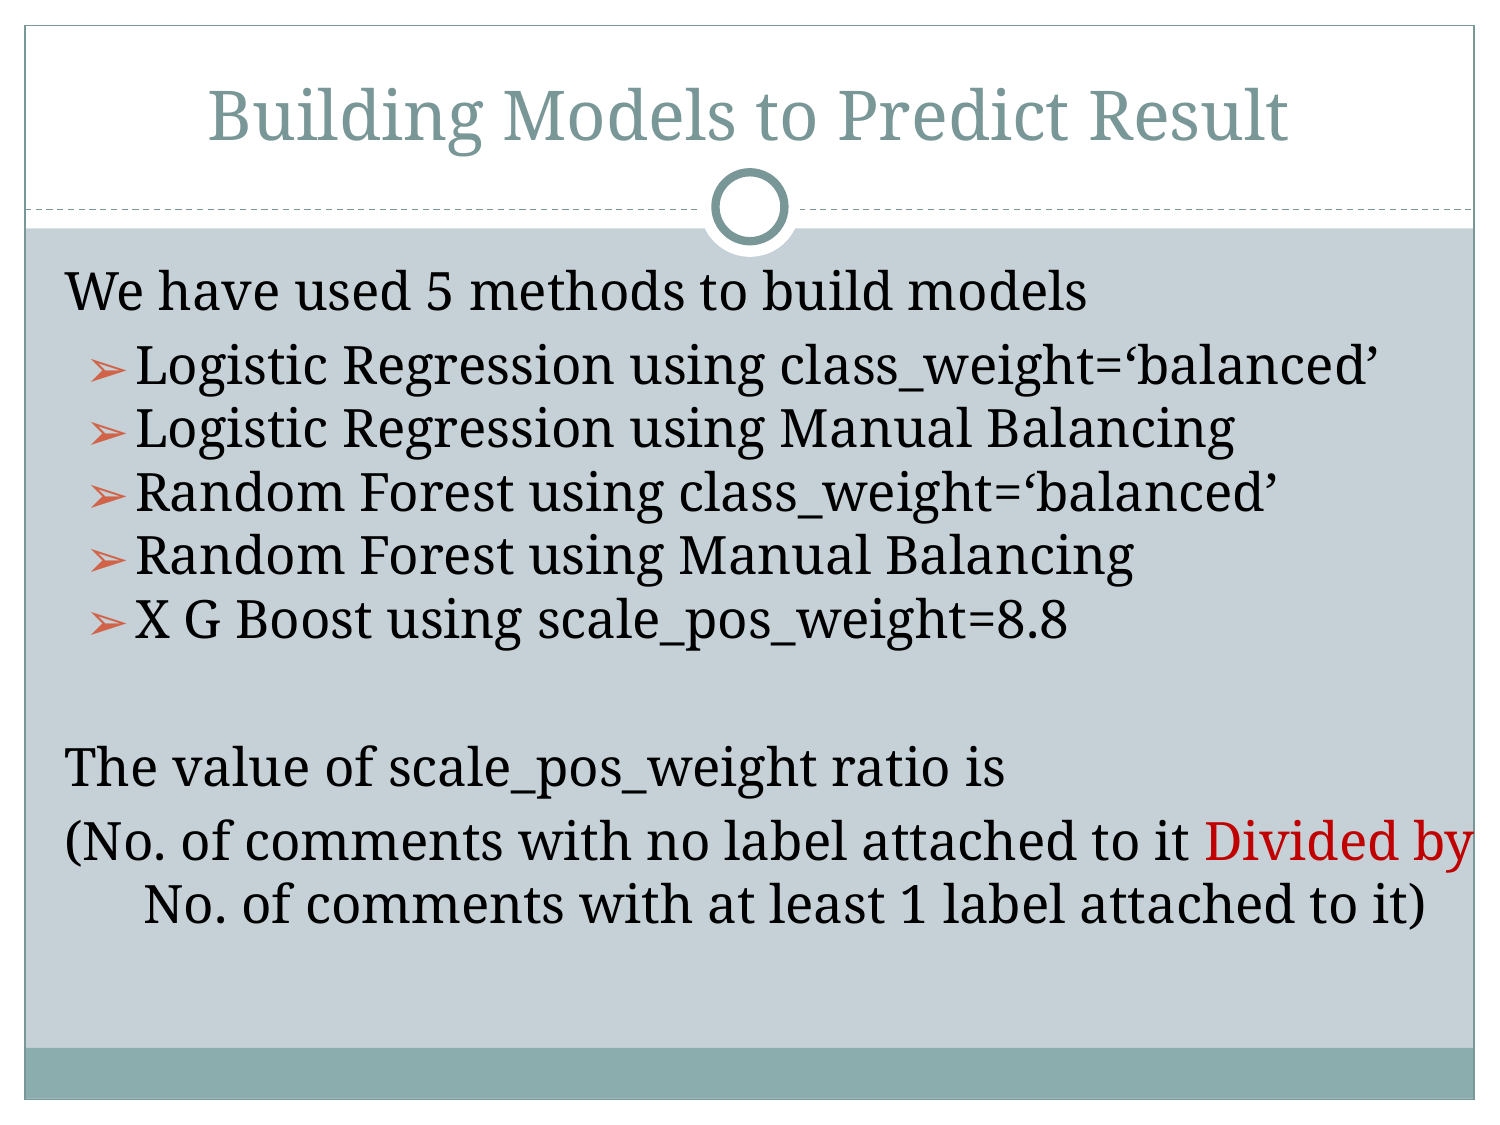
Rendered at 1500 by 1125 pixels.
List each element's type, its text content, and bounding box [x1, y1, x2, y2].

list We have used 5 methods to build models Logistic Regression using class_weight=‘balanced’ Logistic Regression using Manual Balancing Random Forest using class_weight=‘balanced’ Random Forest using Manual Balancing X G Boost using scale_pos_weight=8.8 The value of scale_pos_weight ratio is (No. of comments with no label attached to it Divided by No. of comments with at least 1 label attached to it) [49, 249, 1500, 1000]
title Building Models to Predict Result [49, 37, 1450, 162]
